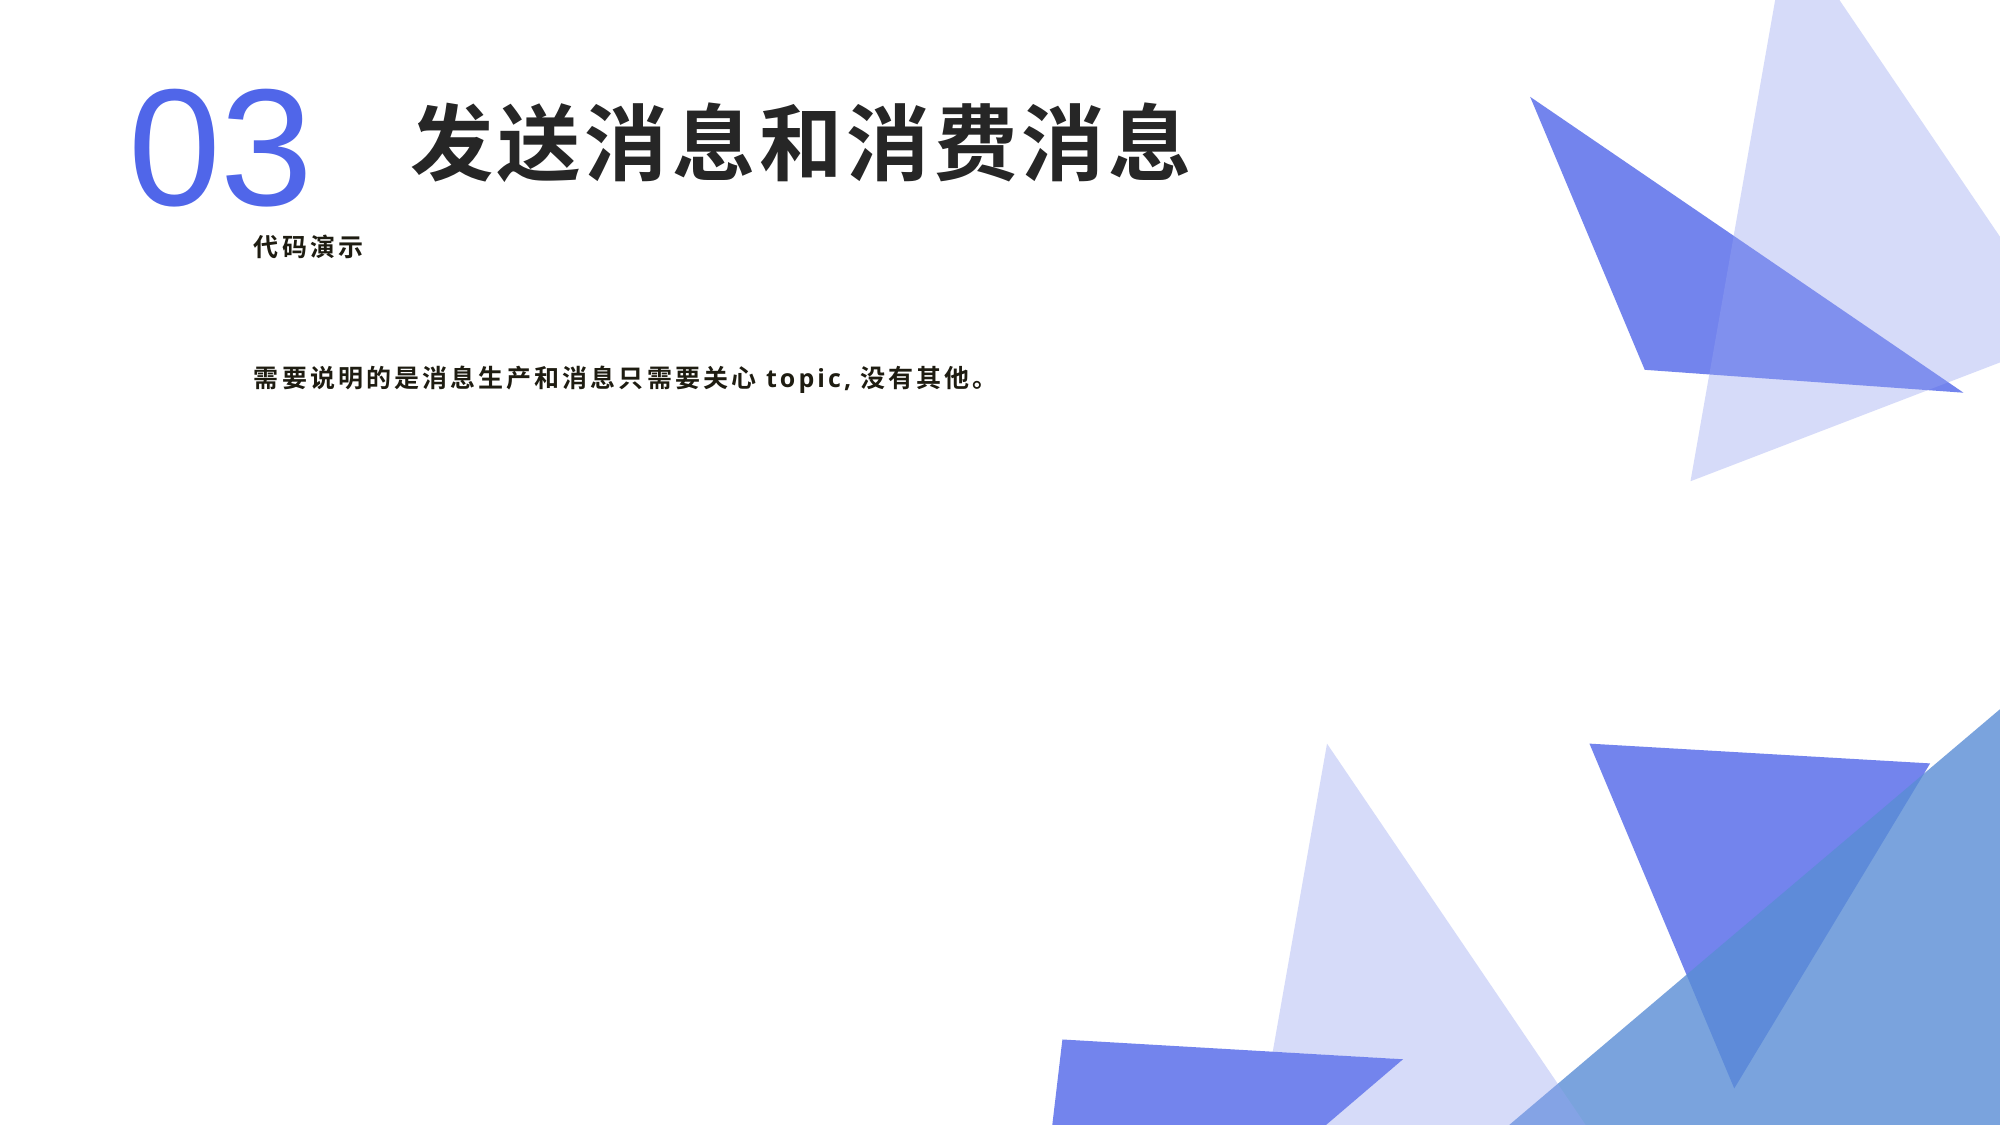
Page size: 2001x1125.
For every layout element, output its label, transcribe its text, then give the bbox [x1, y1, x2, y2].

list 代码演示 需要说明的是消息生产和消息只需要关心topic,没有其他。 [237, 216, 1890, 940]
text_box 03 [65, 31, 377, 249]
title 发送消息和消费消息 [393, 51, 1561, 199]
